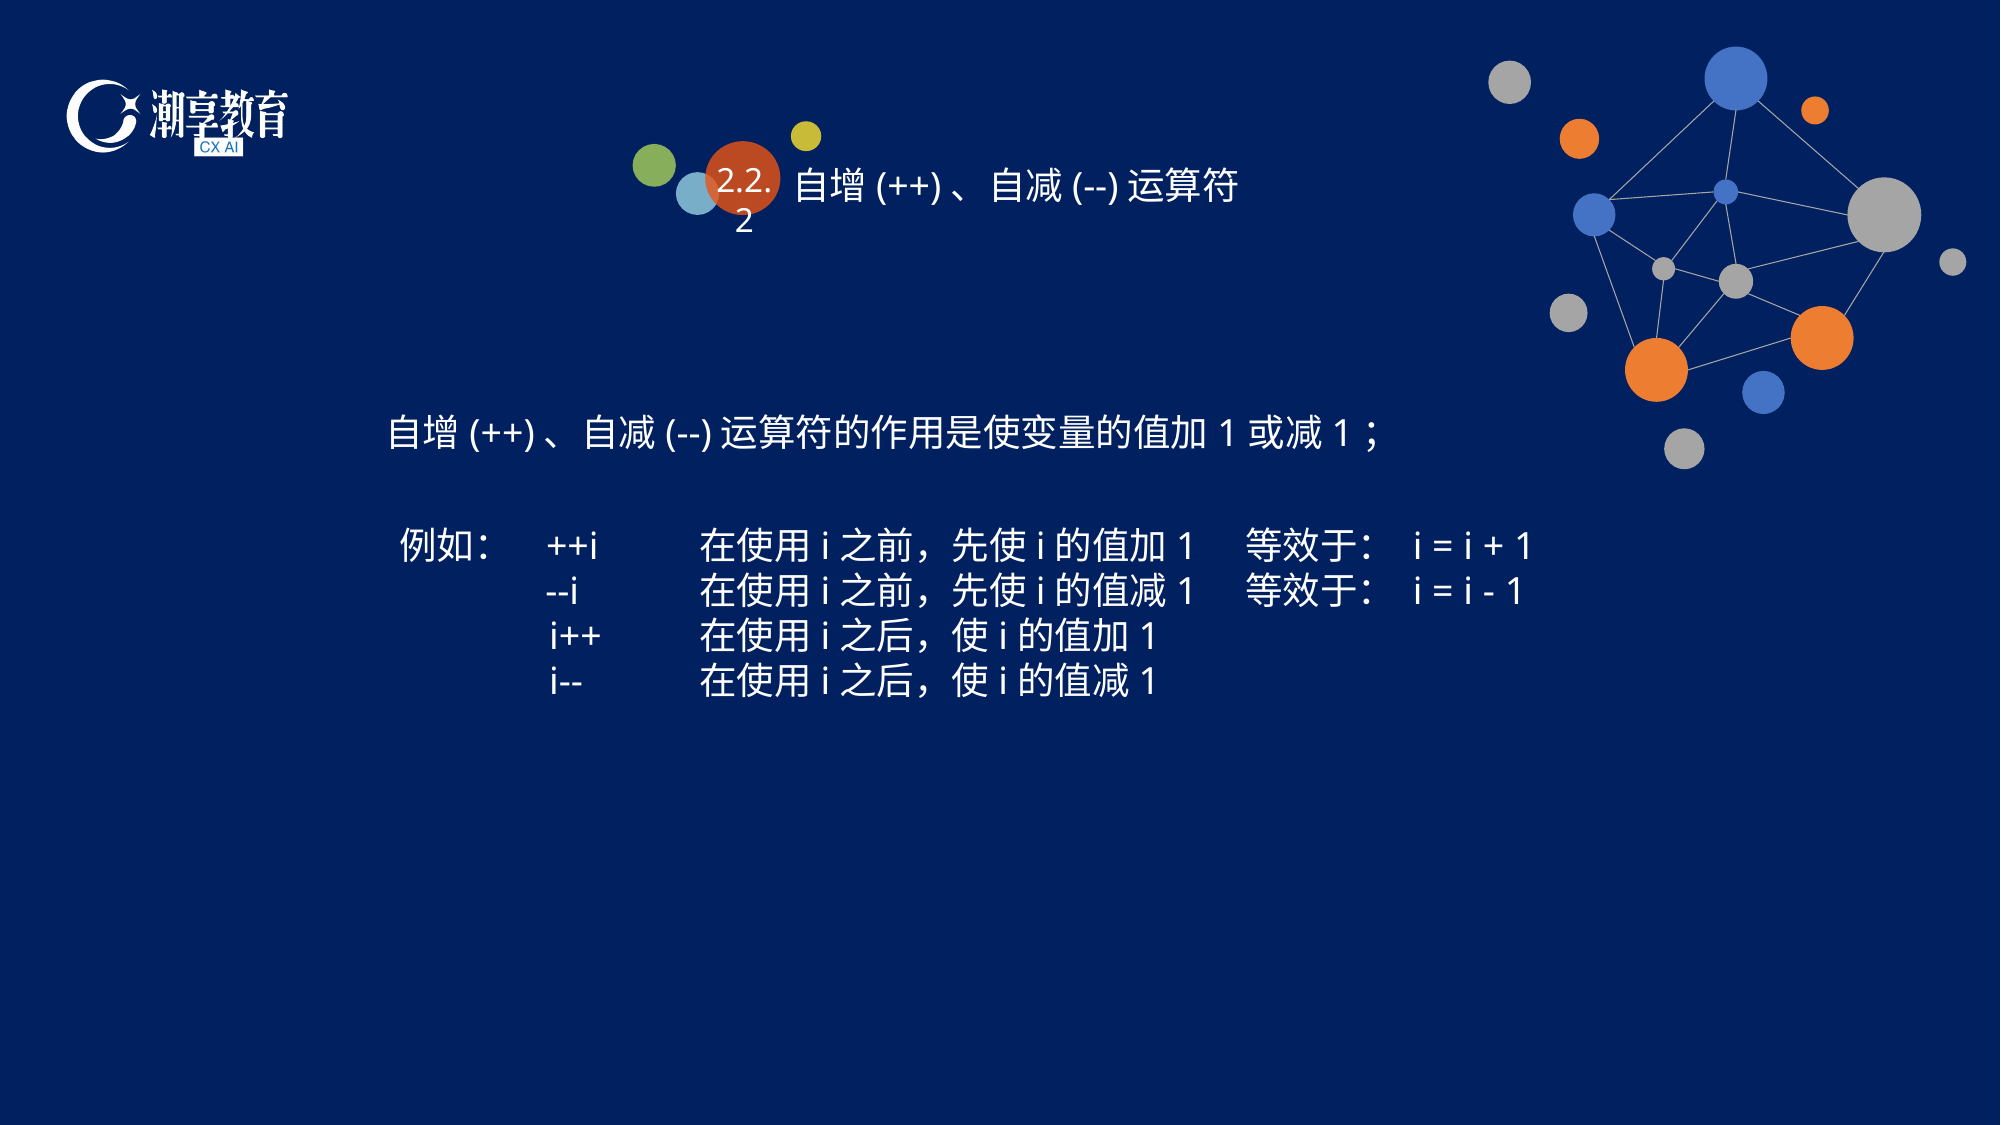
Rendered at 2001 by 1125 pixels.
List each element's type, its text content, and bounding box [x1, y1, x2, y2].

text_box 2.2.2 [707, 159, 782, 240]
text_box [710, 141, 775, 159]
text_box [790, 121, 822, 152]
text_box 自增(++)、自减(--)运算符 [777, 154, 1255, 214]
text_box 例如： ++i 在使用i之前，先使i的值加1 等效于： i = i + 1 --i 在使用i之前，先使i的值减1 等效于： i = i - 1 i++ 在使用i之后，使i的值加1 i-- 在使用i之后，使i的值减1 [384, 514, 1551, 710]
text_box [632, 143, 676, 187]
text_box 自增(++)、自减(--)运算符的作用是使变量的值加1或减1； [370, 401, 1415, 462]
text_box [1488, 46, 1967, 470]
picture [54, 0, 300, 246]
text_box [675, 172, 707, 215]
